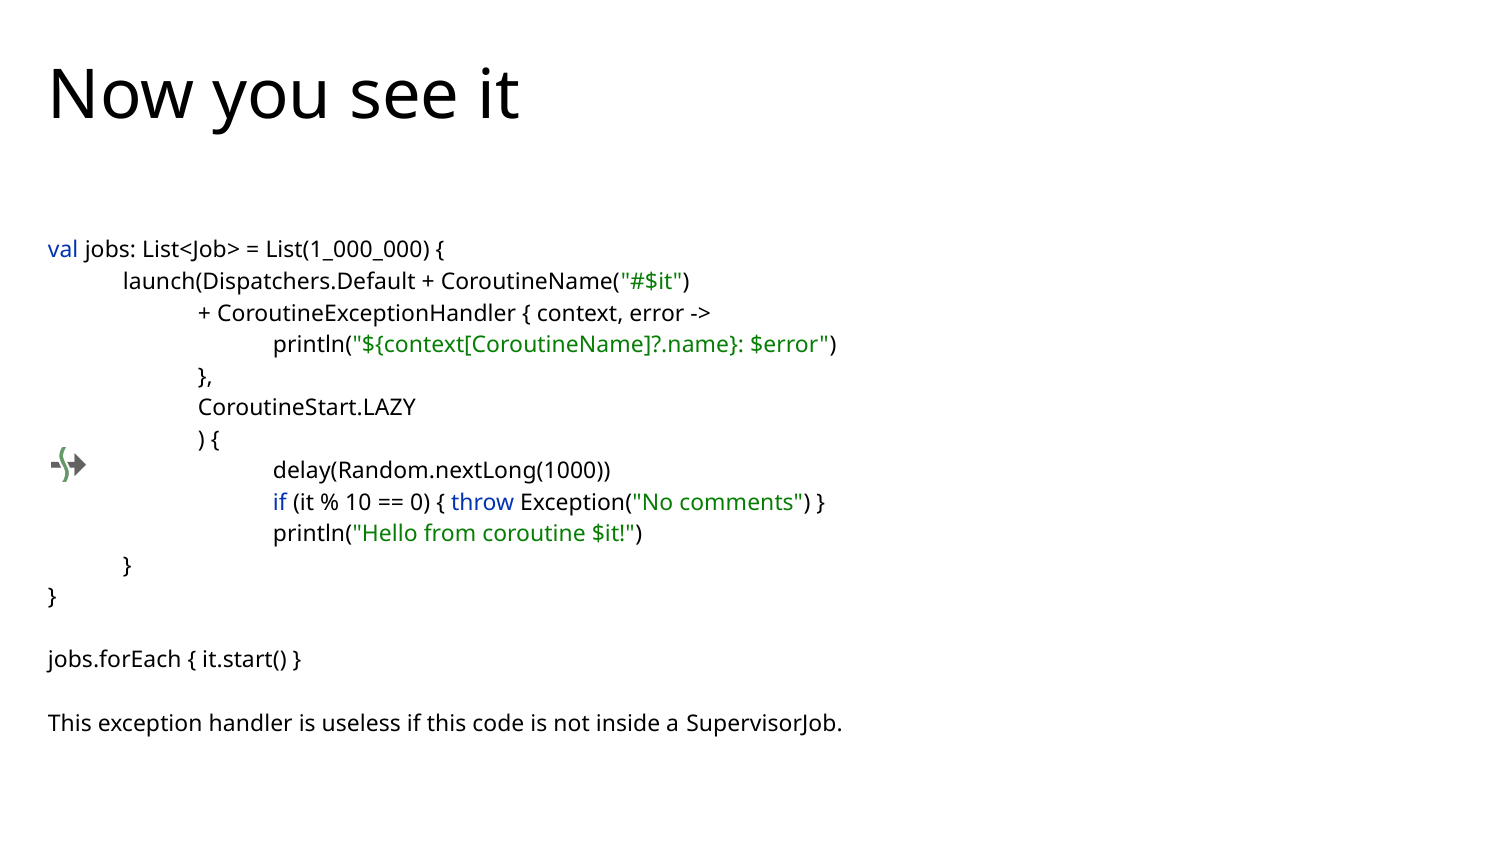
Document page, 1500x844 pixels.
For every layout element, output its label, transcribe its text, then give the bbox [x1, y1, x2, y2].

picture [50, 447, 86, 483]
list val jobs: List<Job> = List(1_000_000) { launch(Dispatchers.Default + CoroutineName("#$it") + CoroutineExceptionHandler { context, error -> println("${context[CoroutineName]?.name}: $error") }, CoroutineStart.LAZY ) { delay(Random.nextLong(1000)) if (it % 10 == 0) { throw Exception("No comments") } println("Hello from coroutine $it!") } } jobs.forEach { it.start() } This exception handler is useless if this code is not inside a SupervisorJob. [48, 218, 1430, 648]
title Now you see it [48, 48, 1443, 123]
